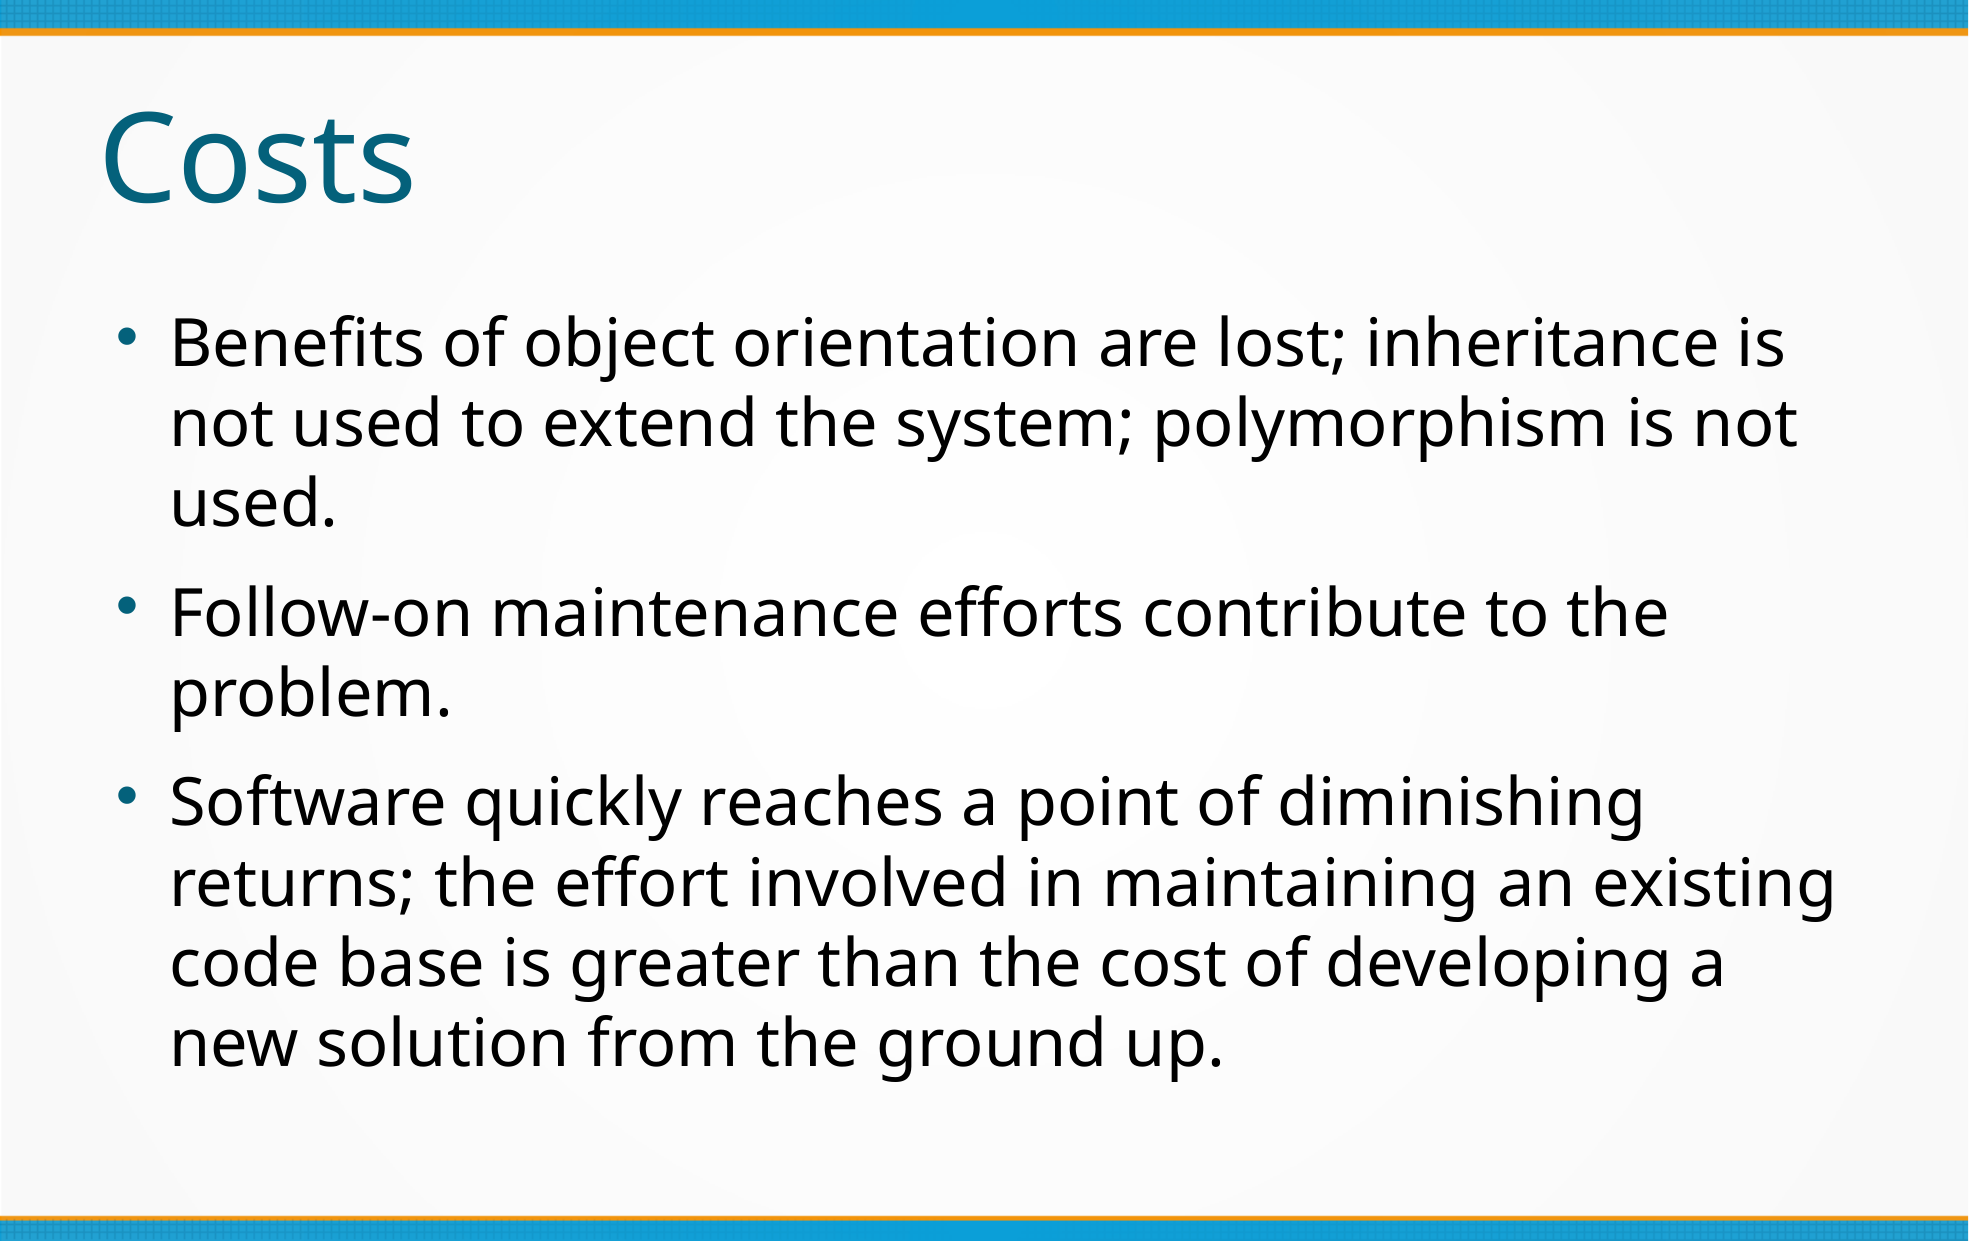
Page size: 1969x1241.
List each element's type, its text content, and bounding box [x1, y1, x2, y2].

text_box Costs [98, 49, 1870, 257]
picture [0, 0, 1969, 1241]
text_box Benefits of object orientation are lost; inheritance is not used to extend the system; polymorphism is not used. Follow-on maintenance efforts contribute to the problem. Software quickly reaches a point of diminishing returns; the effort involved in maintaining an existing code base is greater than the cost of developing a new solution from the ground up. [98, 299, 1875, 1185]
